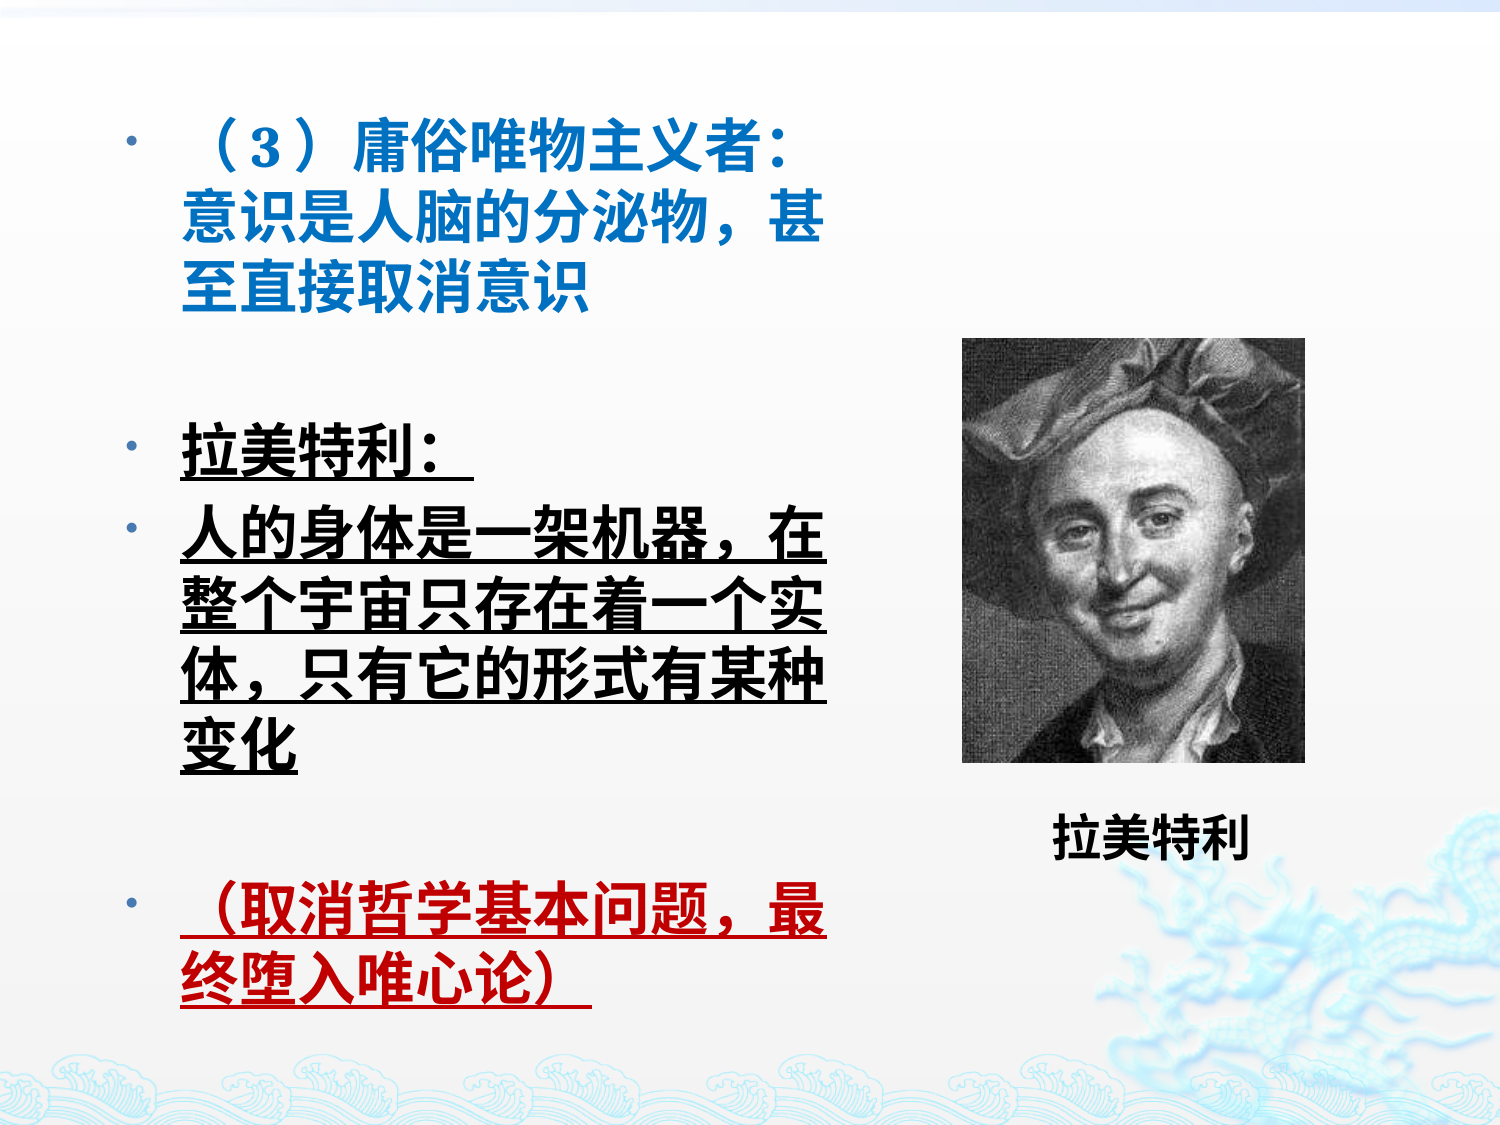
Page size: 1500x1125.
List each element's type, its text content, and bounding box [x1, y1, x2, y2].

text_box 拉美特利 [962, 798, 1341, 874]
list （3）庸俗唯物主义者：意识是人脑的分泌物，甚至直接取消意识 拉美特利： 人的身体是一架机器，在整个宇宙只存在着一个实体，只有它的形式有某种变化 （取消哲学基本问题，最终堕入唯心论） [112, 101, 870, 1024]
picture [962, 337, 1306, 764]
